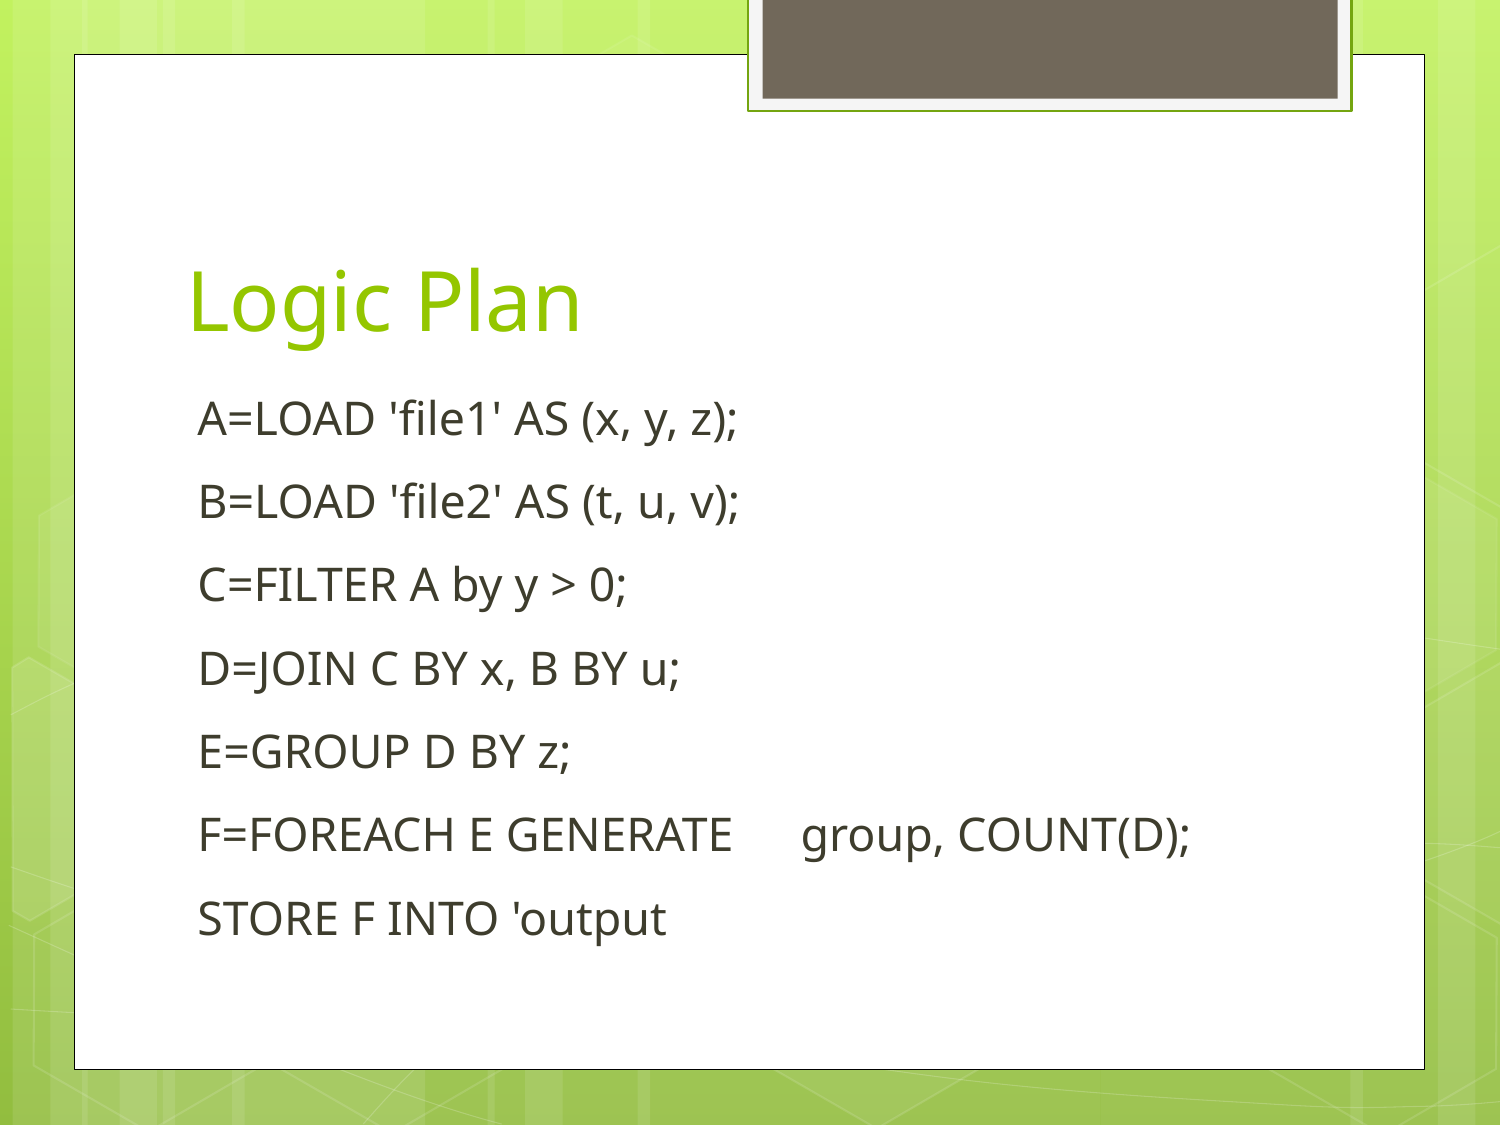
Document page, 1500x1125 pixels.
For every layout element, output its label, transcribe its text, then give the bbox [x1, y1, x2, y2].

list A=LOAD 'file1' AS (x, y, z); B=LOAD 'file2' AS (t, u, v); C=FILTER A by y > 0; D=JOIN C BY x, B BY u; E=GROUP D BY z; F=FOREACH E GENERATE group, COUNT(D); STORE F INTO 'output [171, 381, 1283, 957]
title Logic Plan [171, 168, 1324, 357]
